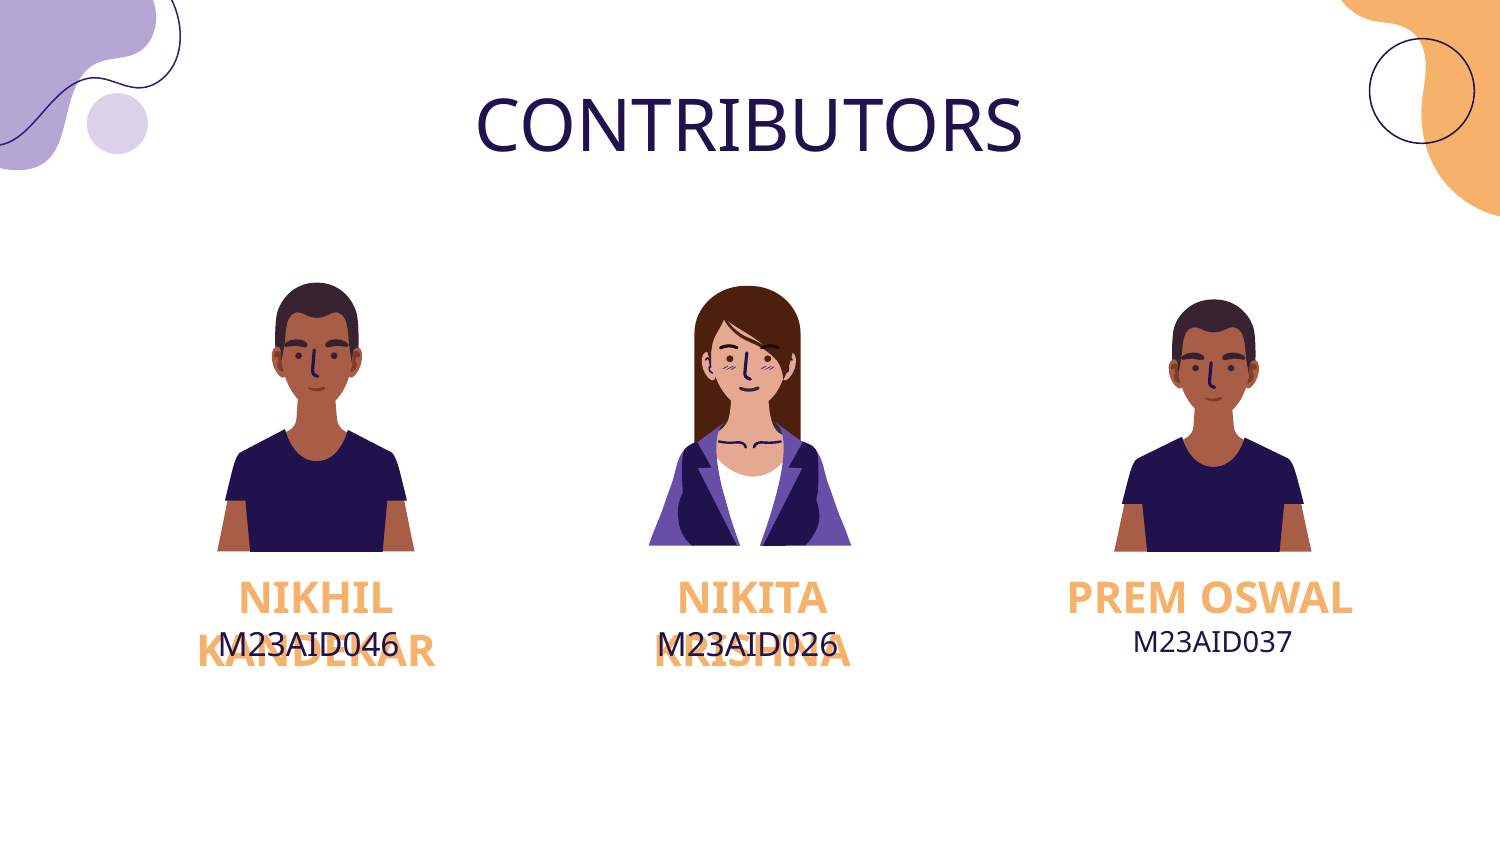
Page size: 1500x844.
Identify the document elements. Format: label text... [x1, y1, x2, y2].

subtitle M23AID026 [566, 608, 943, 688]
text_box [1113, 299, 1312, 553]
subtitle NIKITA KRISHNA [563, 554, 941, 606]
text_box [216, 282, 415, 553]
subtitle PREM OSWAL [1021, 554, 1399, 606]
subtitle M23AID037 [1024, 608, 1402, 688]
subtitle NIKHIL KANDEKAR [127, 554, 505, 606]
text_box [648, 282, 852, 547]
title CONTRIBUTORS [438, 64, 1062, 150]
subtitle M23AID046 [127, 608, 505, 688]
